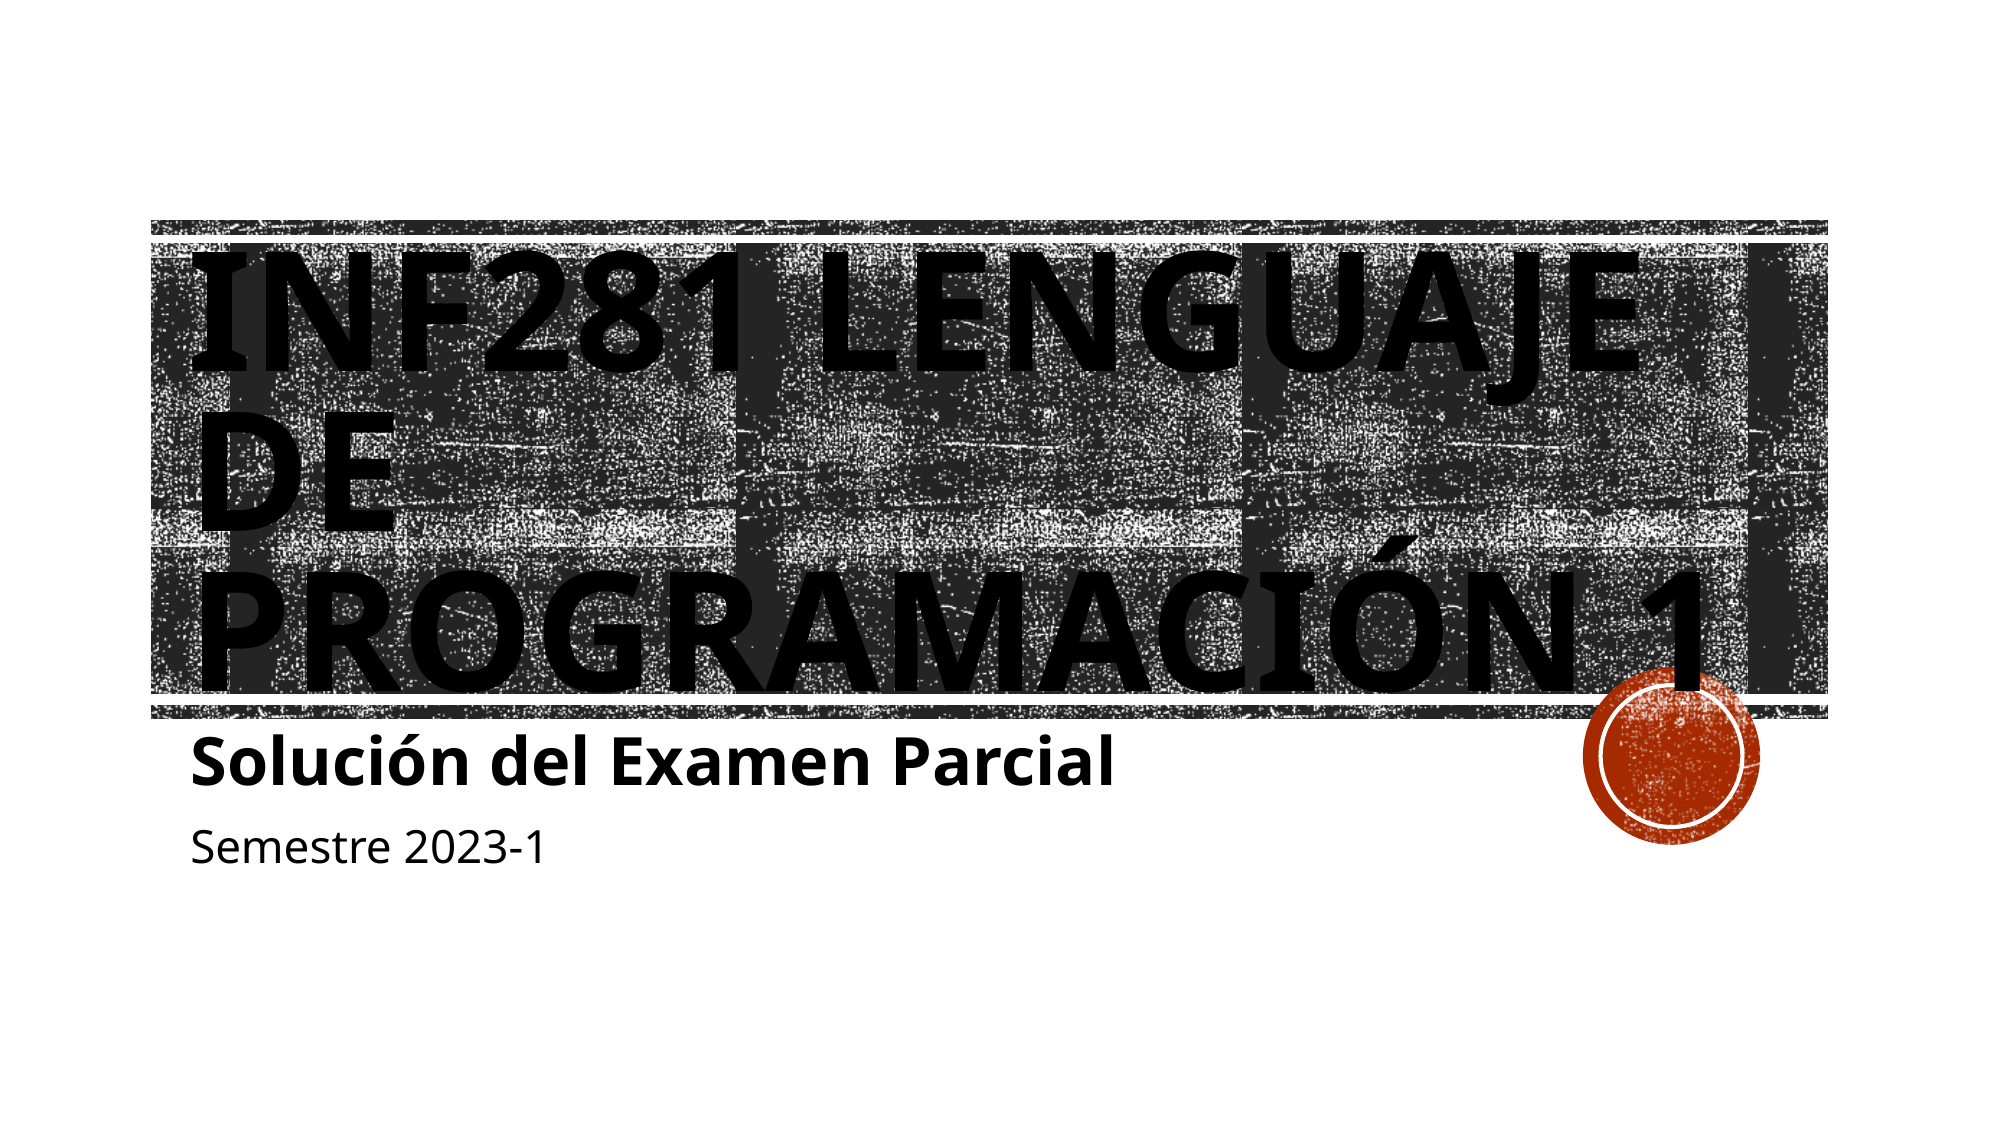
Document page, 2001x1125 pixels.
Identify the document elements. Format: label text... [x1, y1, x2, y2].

title INF281 Lenguaje de Programación 1 [172, 234, 1808, 733]
subtitle Solución del Examen Parcial Semestre 2023-1 [175, 720, 1470, 896]
